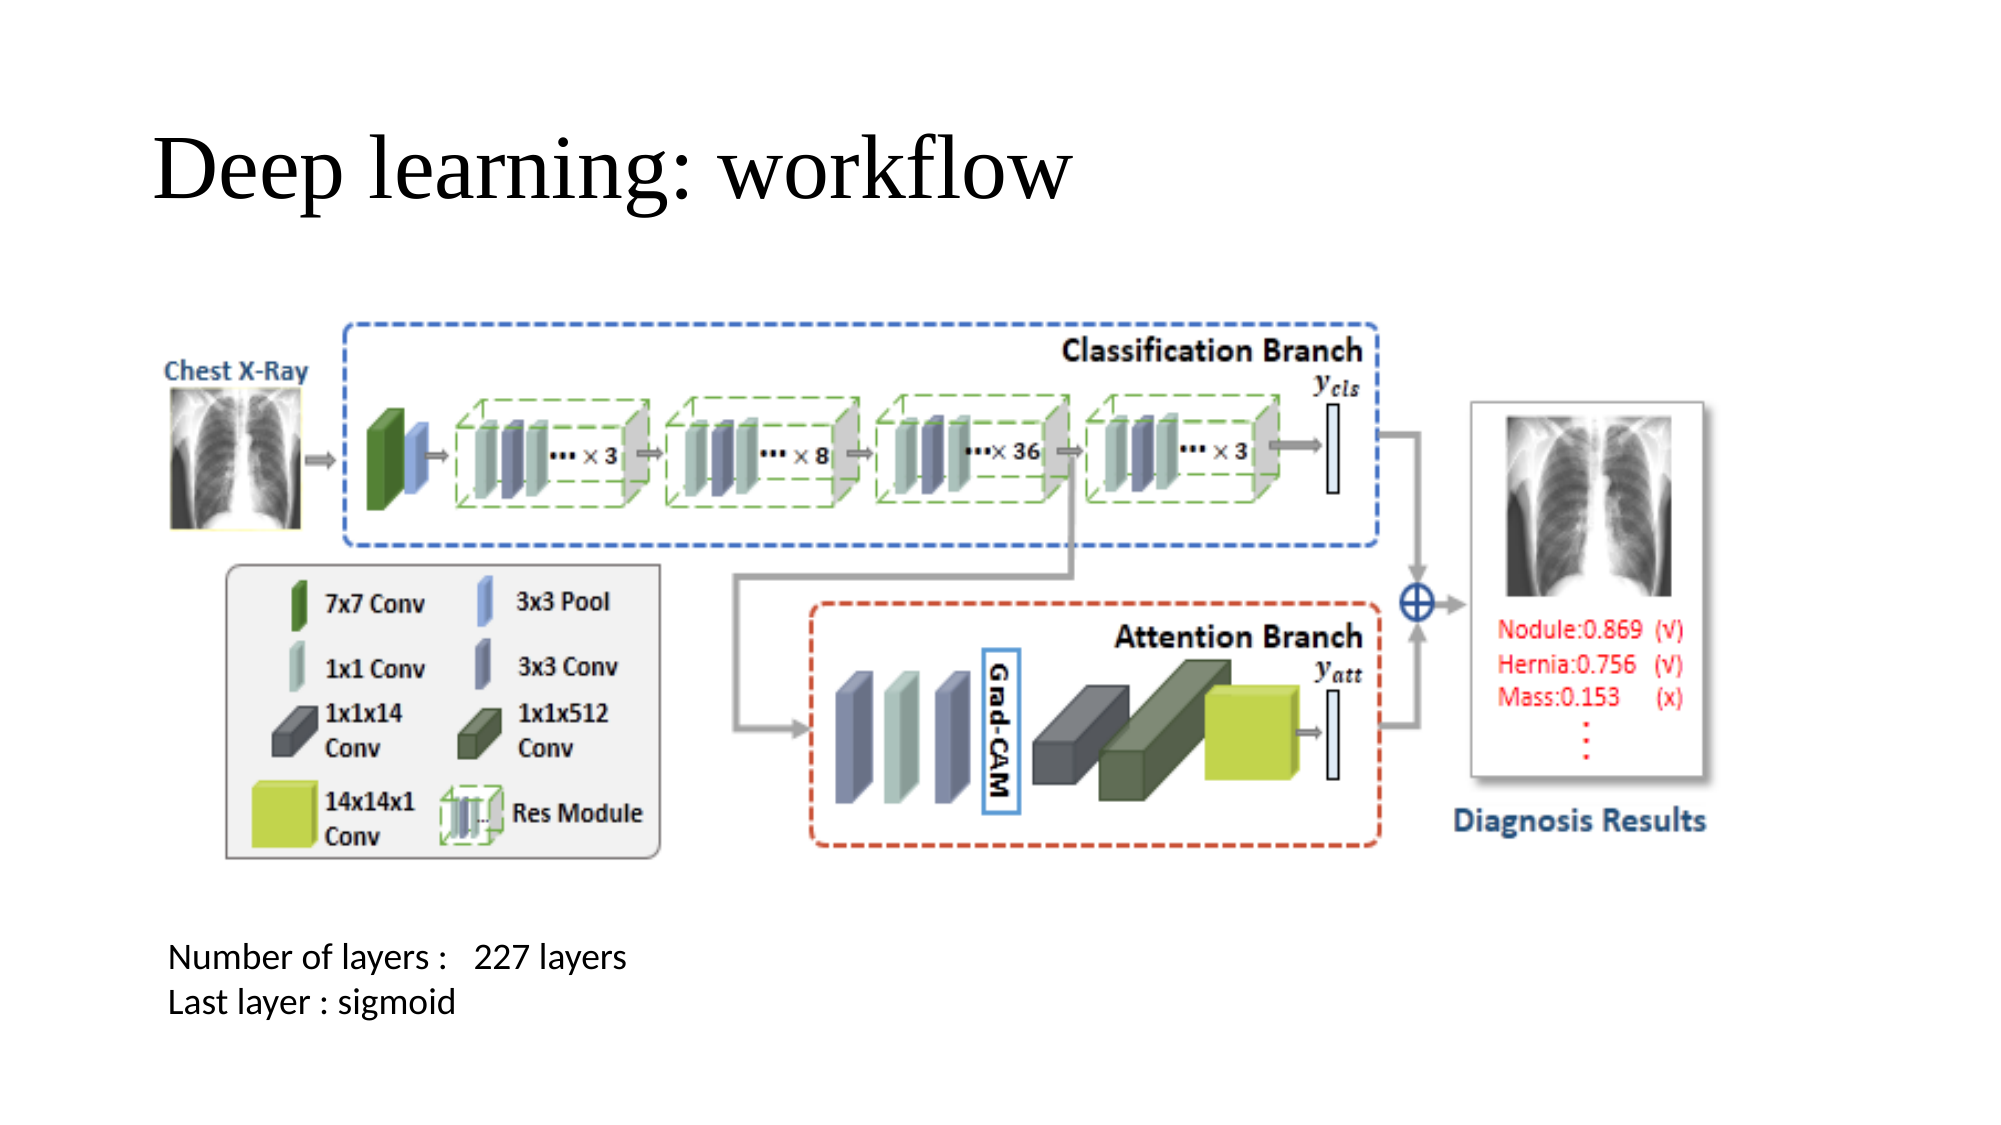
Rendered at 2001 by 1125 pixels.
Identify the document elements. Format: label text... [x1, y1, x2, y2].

text_box Number of layers : 227 layers Last layer : sigmoid [153, 924, 1439, 1030]
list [153, 304, 1722, 879]
title Deep learning: workflow [137, 59, 1863, 278]
